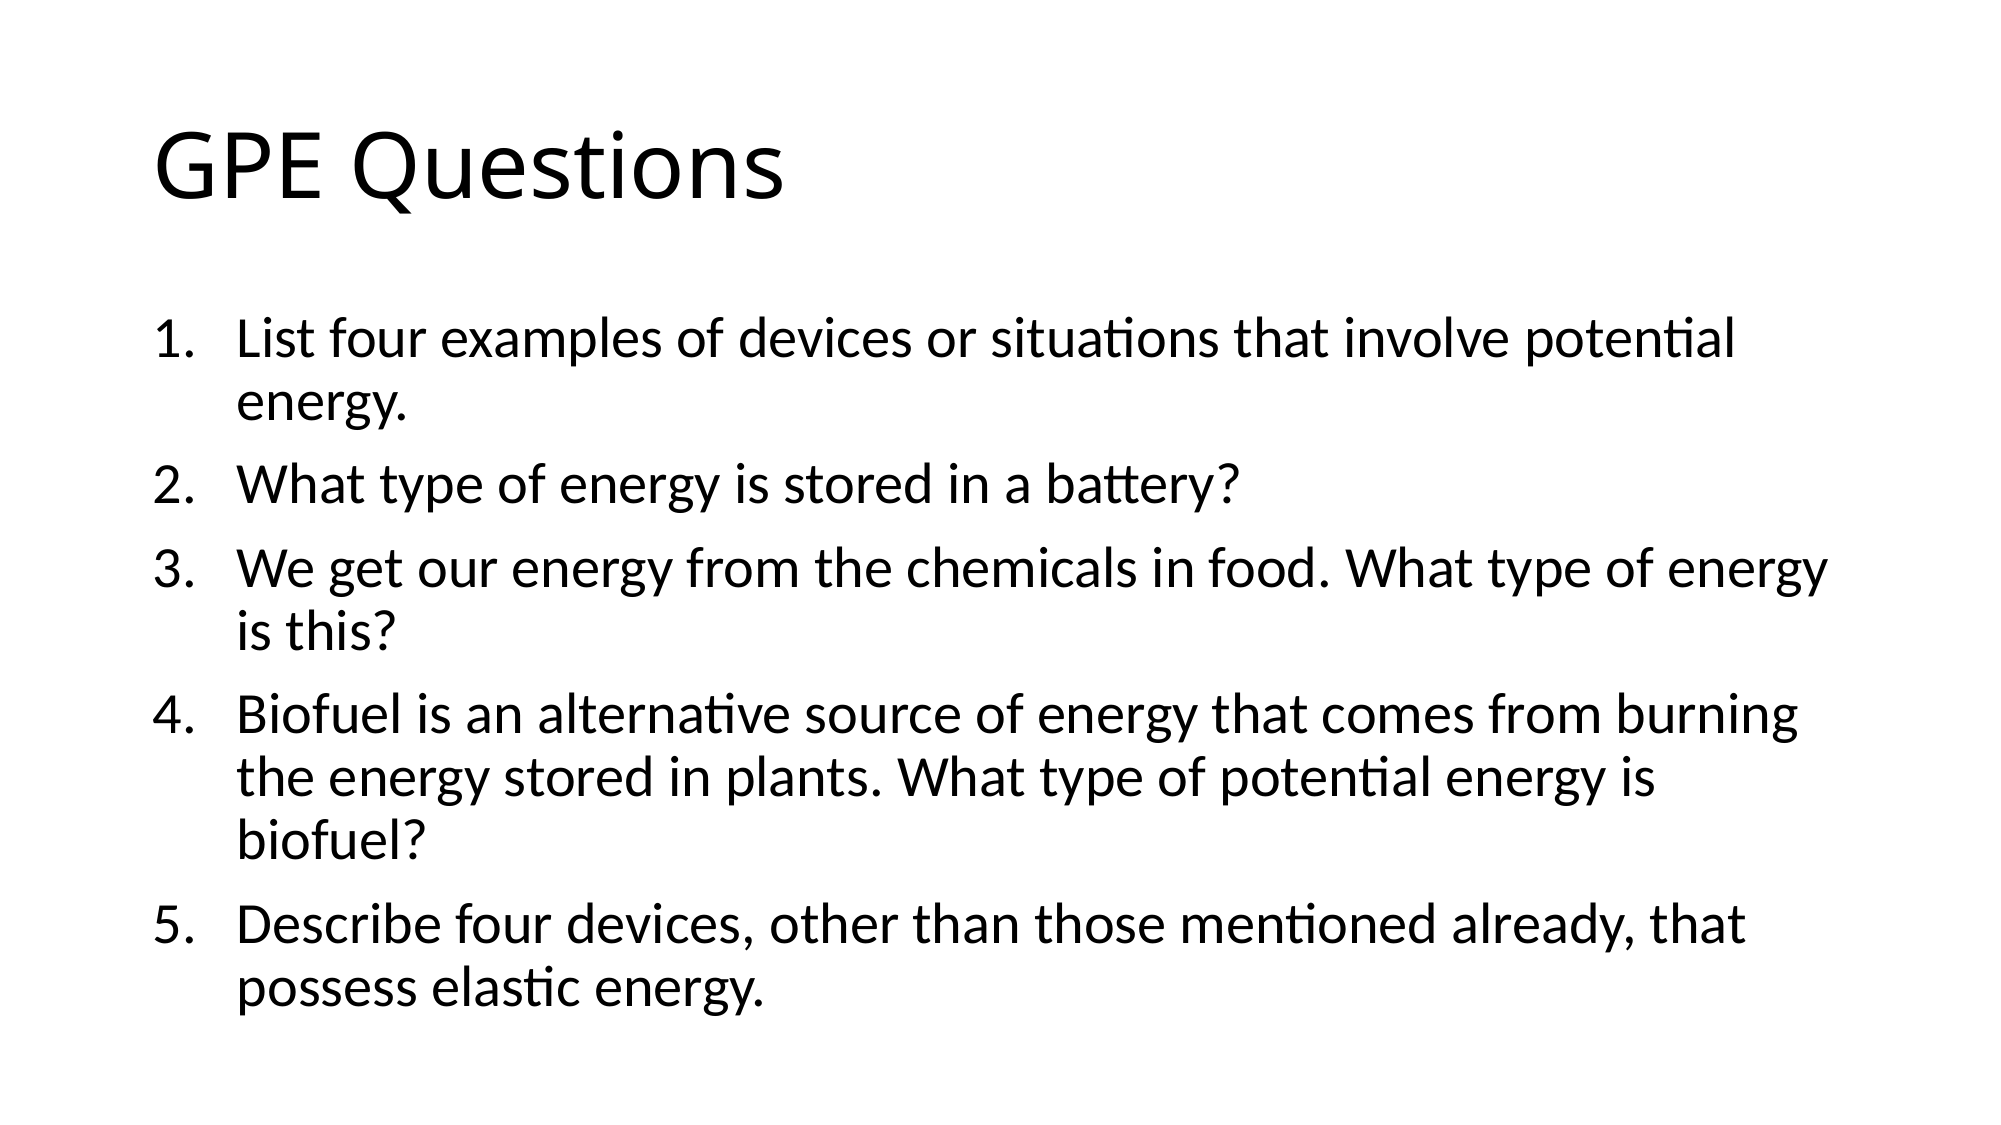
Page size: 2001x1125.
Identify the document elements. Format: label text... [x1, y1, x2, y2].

title GPE Questions [137, 59, 1863, 278]
list List four examples of devices or situations that involve potential energy. What type of energy is stored in a battery? We get our energy from the chemicals in food. What type of energy is this? Biofuel is an alternative source of energy that comes from burning the energy stored in plants. What type of potential energy is biofuel? Describe four devices, other than those mentioned already, that possess elastic energy. [137, 299, 1863, 1101]
